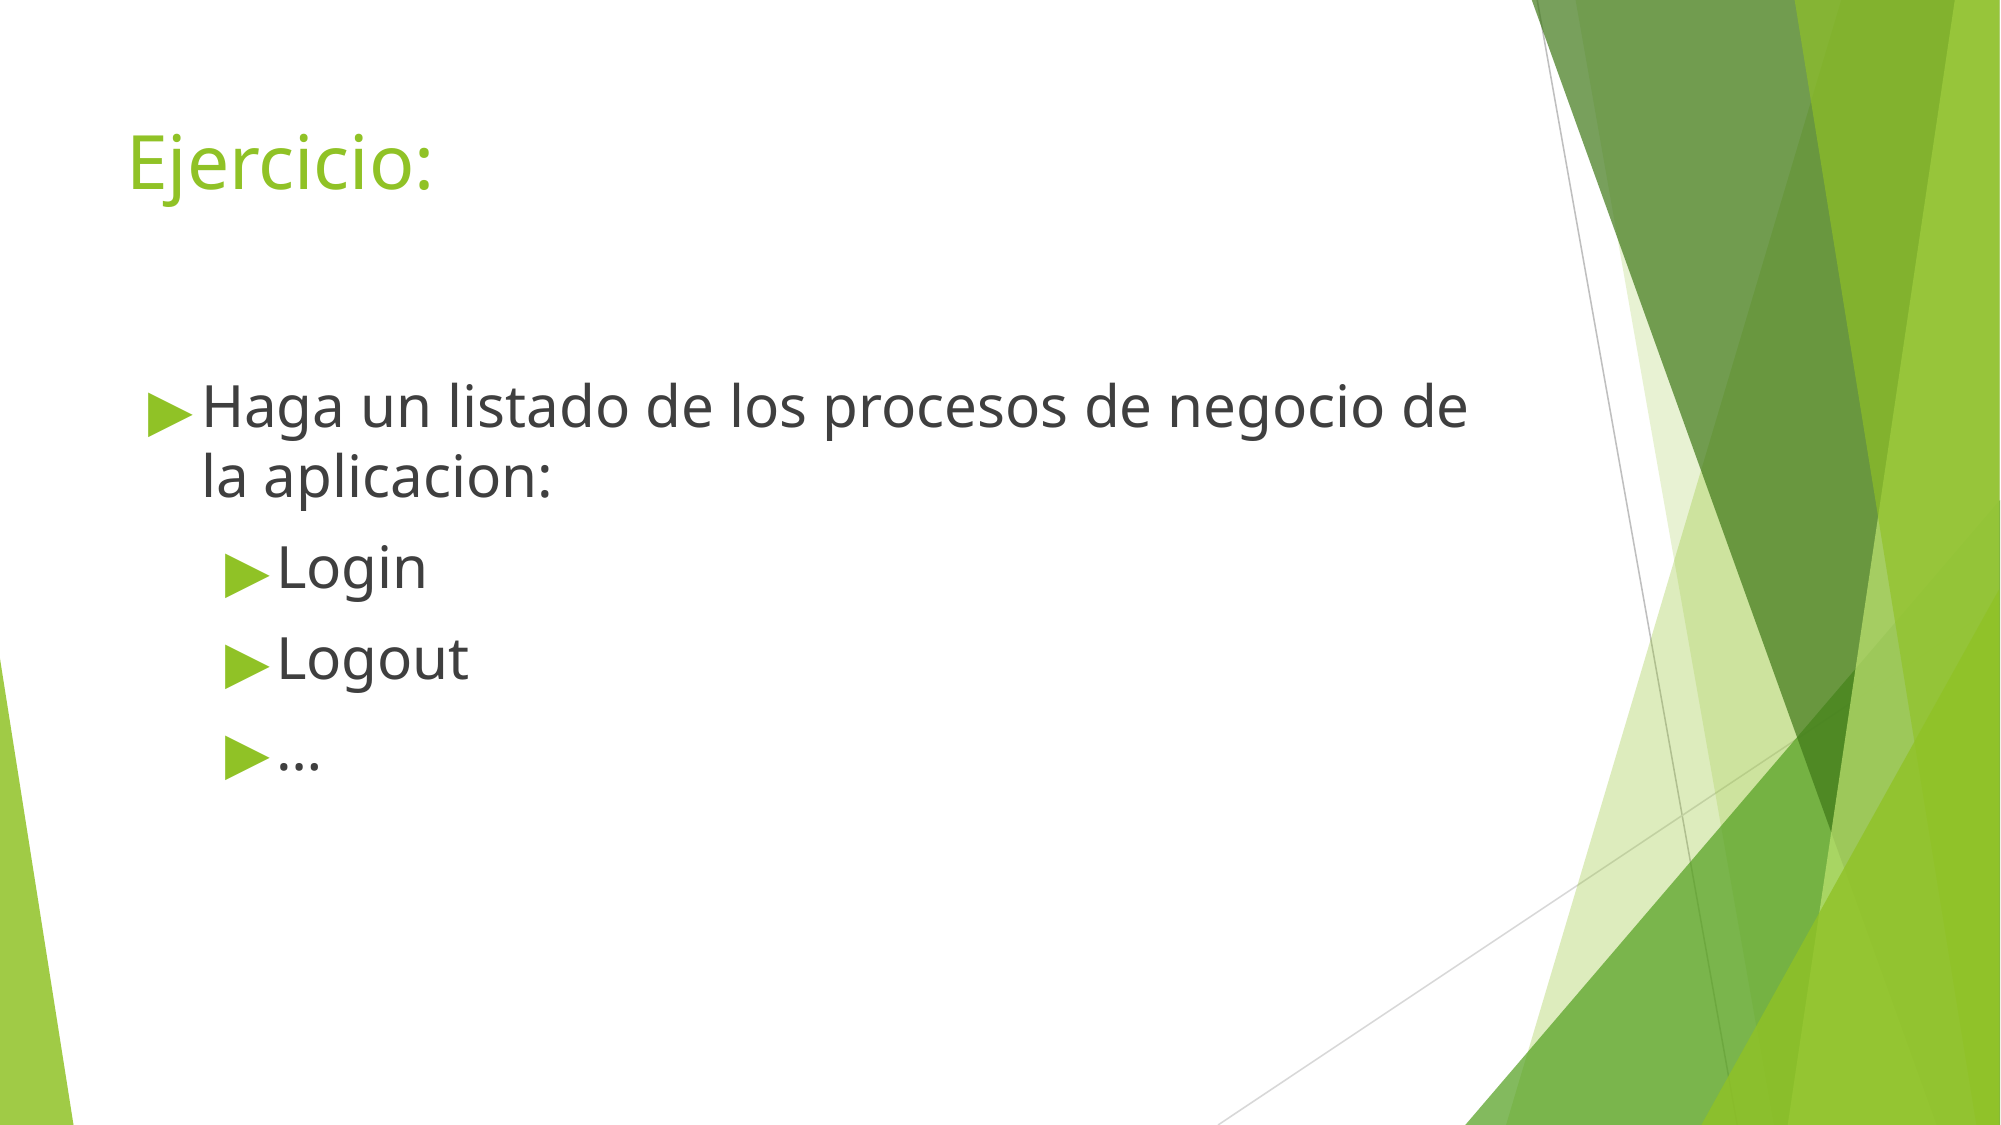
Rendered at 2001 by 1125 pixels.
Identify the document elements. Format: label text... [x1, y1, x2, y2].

title Ejercicio: [111, 99, 1522, 317]
list Haga un listado de los procesos de negocio de la aplicacion: Login Logout … [111, 354, 1522, 992]
